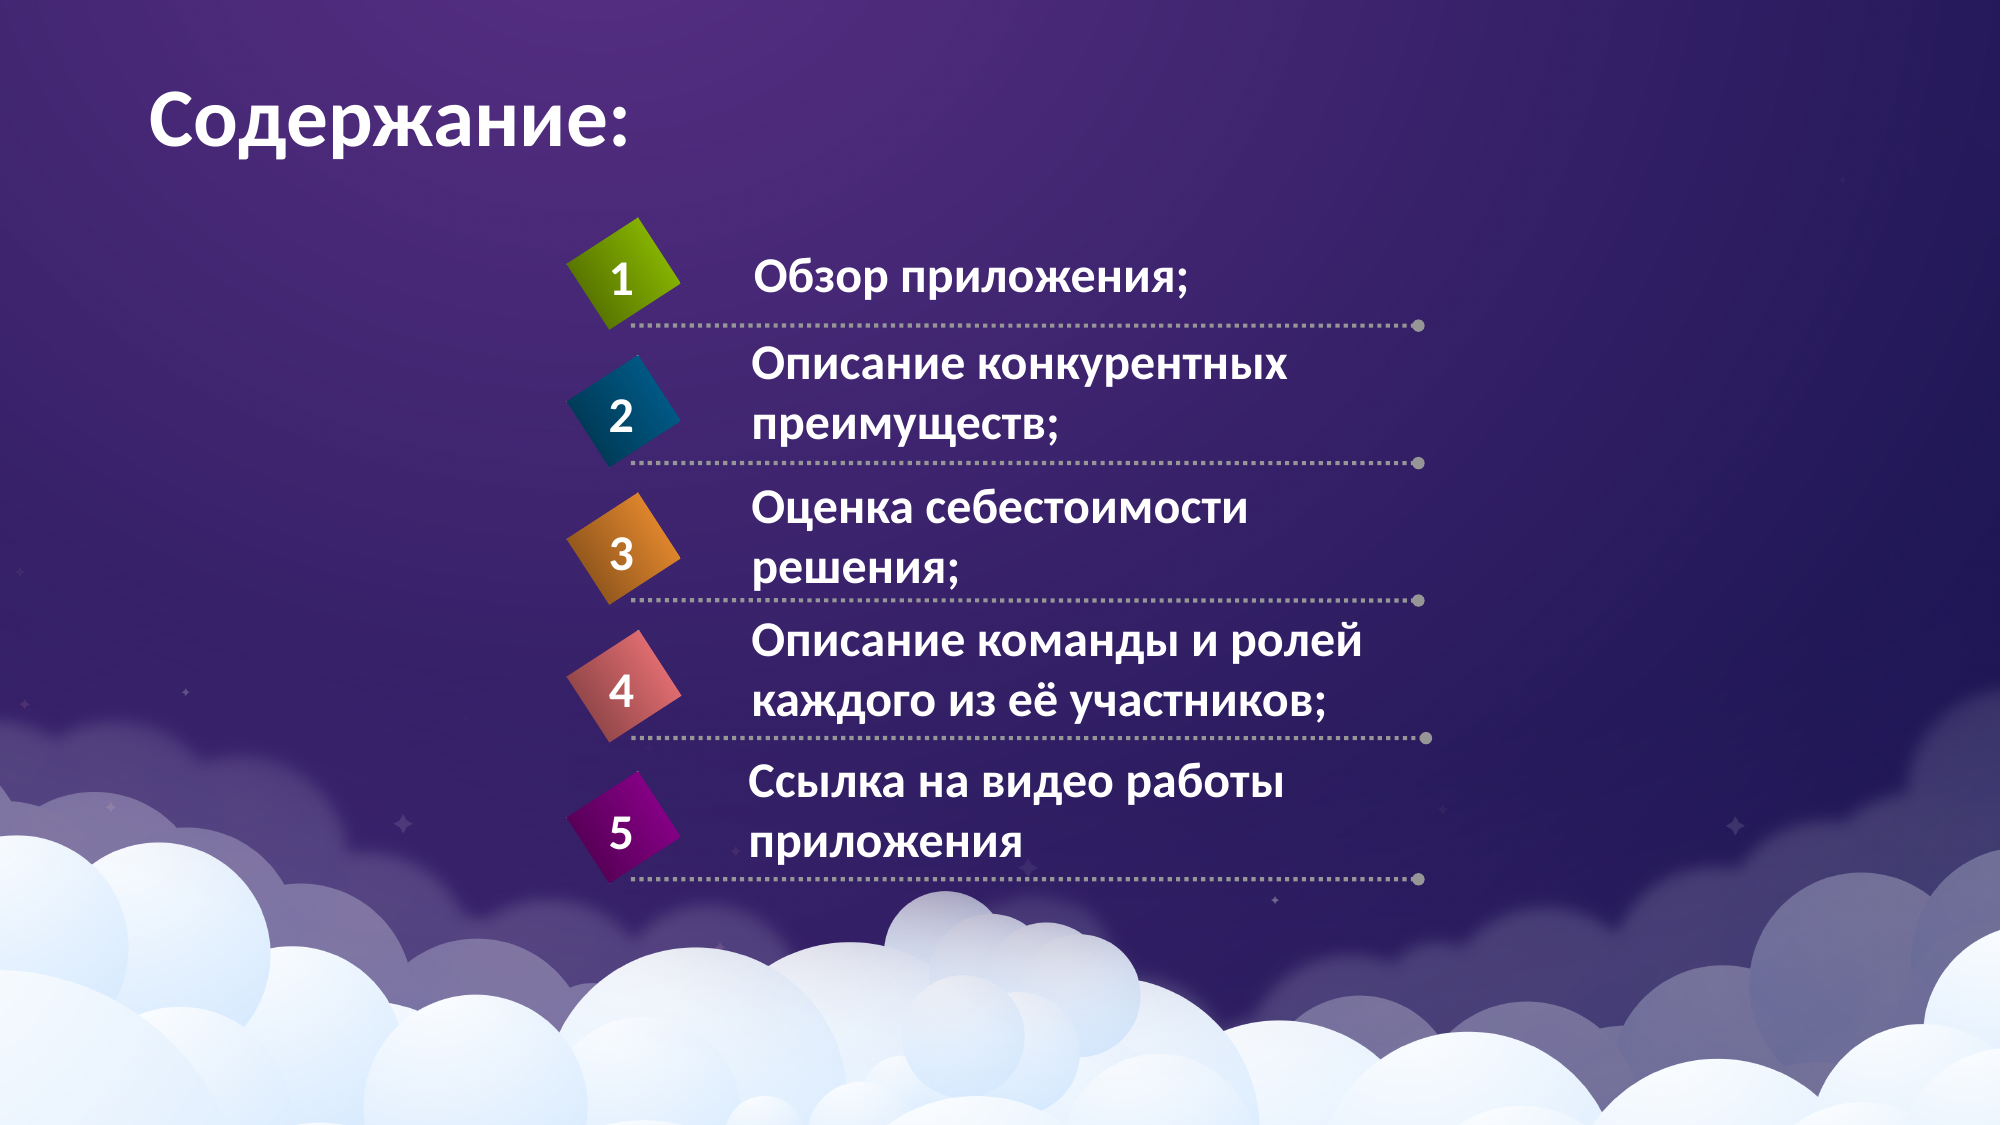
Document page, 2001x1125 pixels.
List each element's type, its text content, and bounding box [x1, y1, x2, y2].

title Содержание: [134, 66, 1860, 173]
picture [0, 0, 2000, 1125]
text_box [580, 234, 1419, 321]
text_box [580, 321, 1419, 463]
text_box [580, 740, 1419, 880]
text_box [580, 466, 1447, 603]
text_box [580, 603, 1447, 738]
